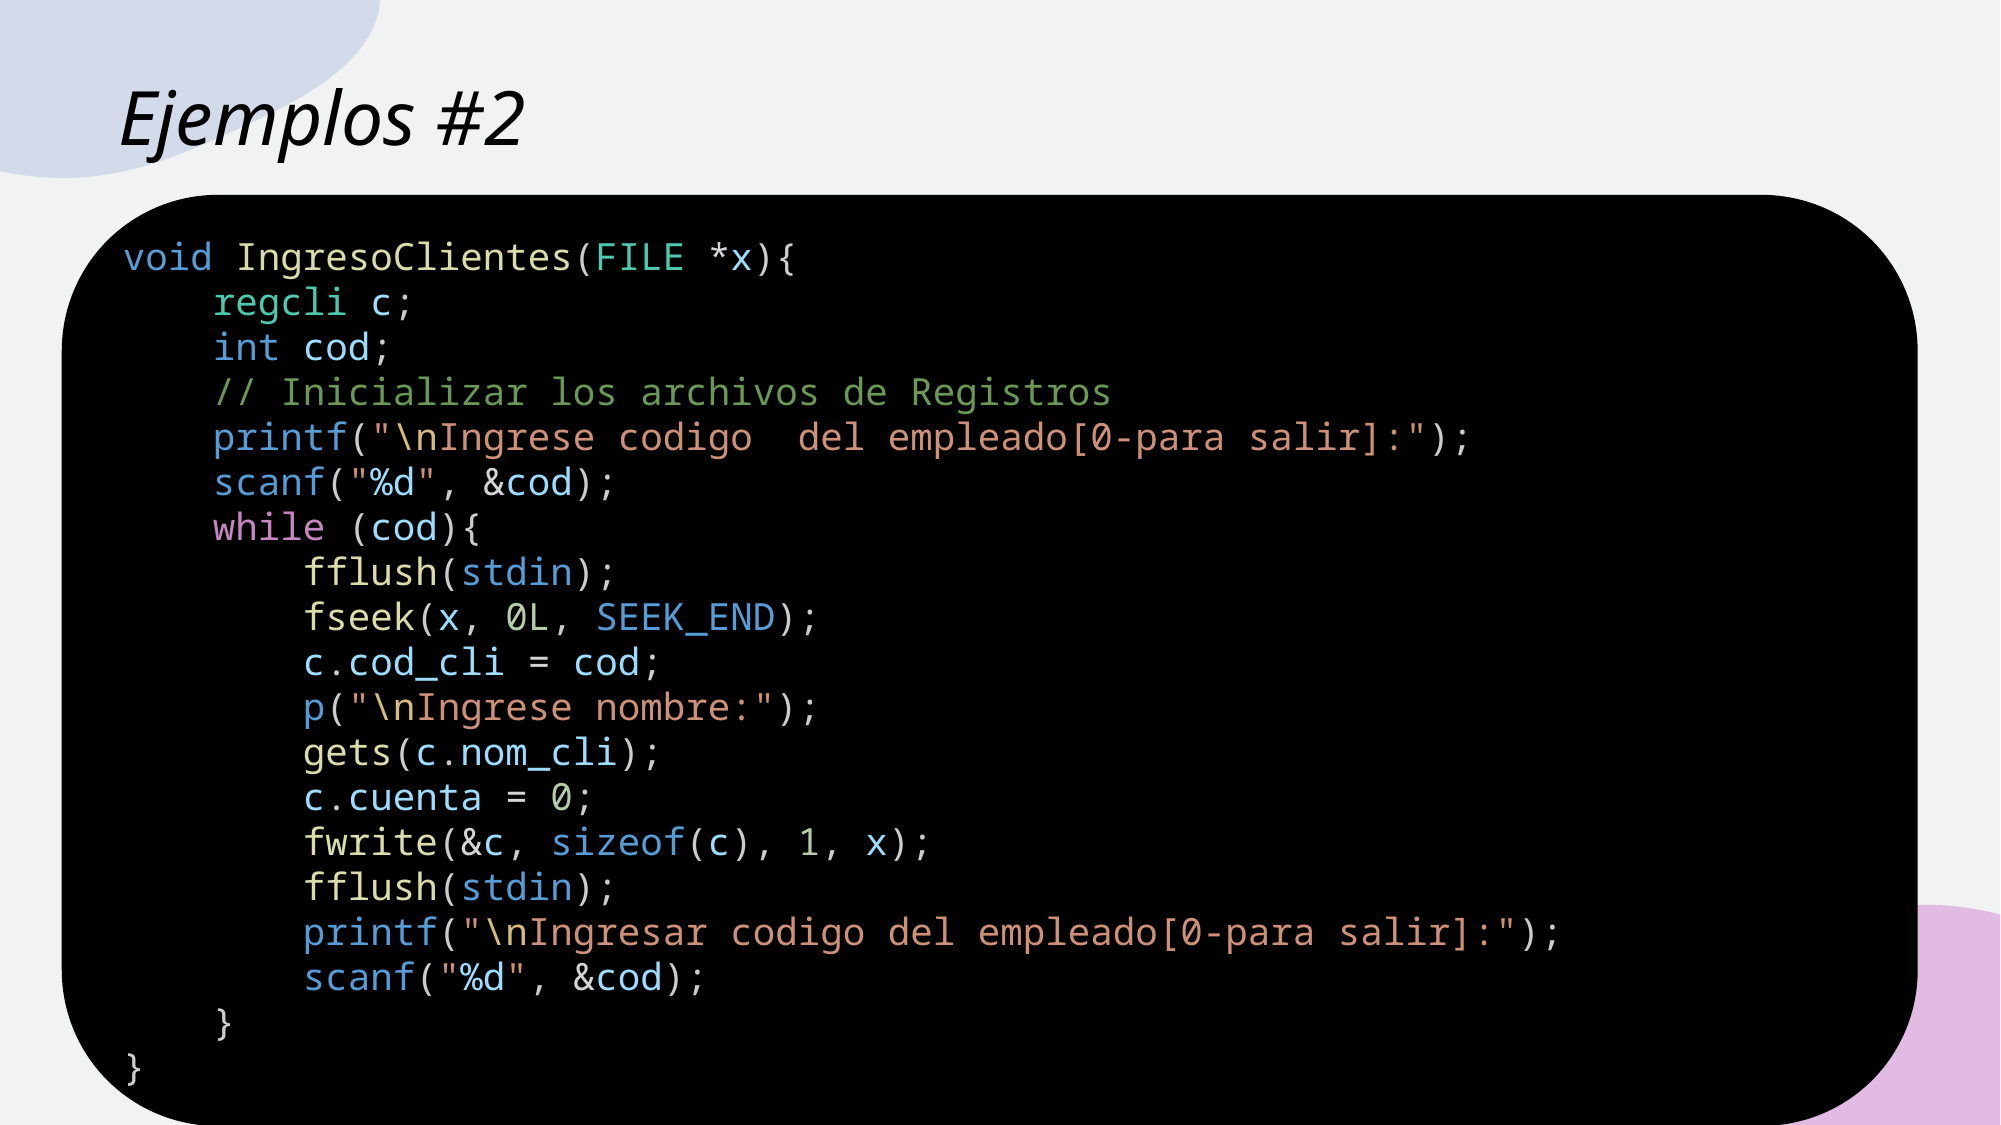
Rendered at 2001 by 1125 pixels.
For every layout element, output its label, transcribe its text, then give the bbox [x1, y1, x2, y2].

title Ejemplos #2 [98, 0, 1882, 171]
text_box void IngresoClientes(FILE *x){ regcli c; int cod; // Inicializar los archivos de Registros printf("\nIngrese codigo del empleado[0-para salir]:"); scanf("%d", &cod); while (cod){ fflush(stdin); fseek(x, 0L, SEEK_END); c.cod_cli = cod; p("\nIngrese nombre:"); gets(c.nom_cli); c.cuenta = 0; fwrite(&c, sizeof(c), 1, x); fflush(stdin); printf("\nIngresar codigo del empleado[0-para salir]:"); scanf("%d", &cod); } } [61, 194, 1918, 1125]
